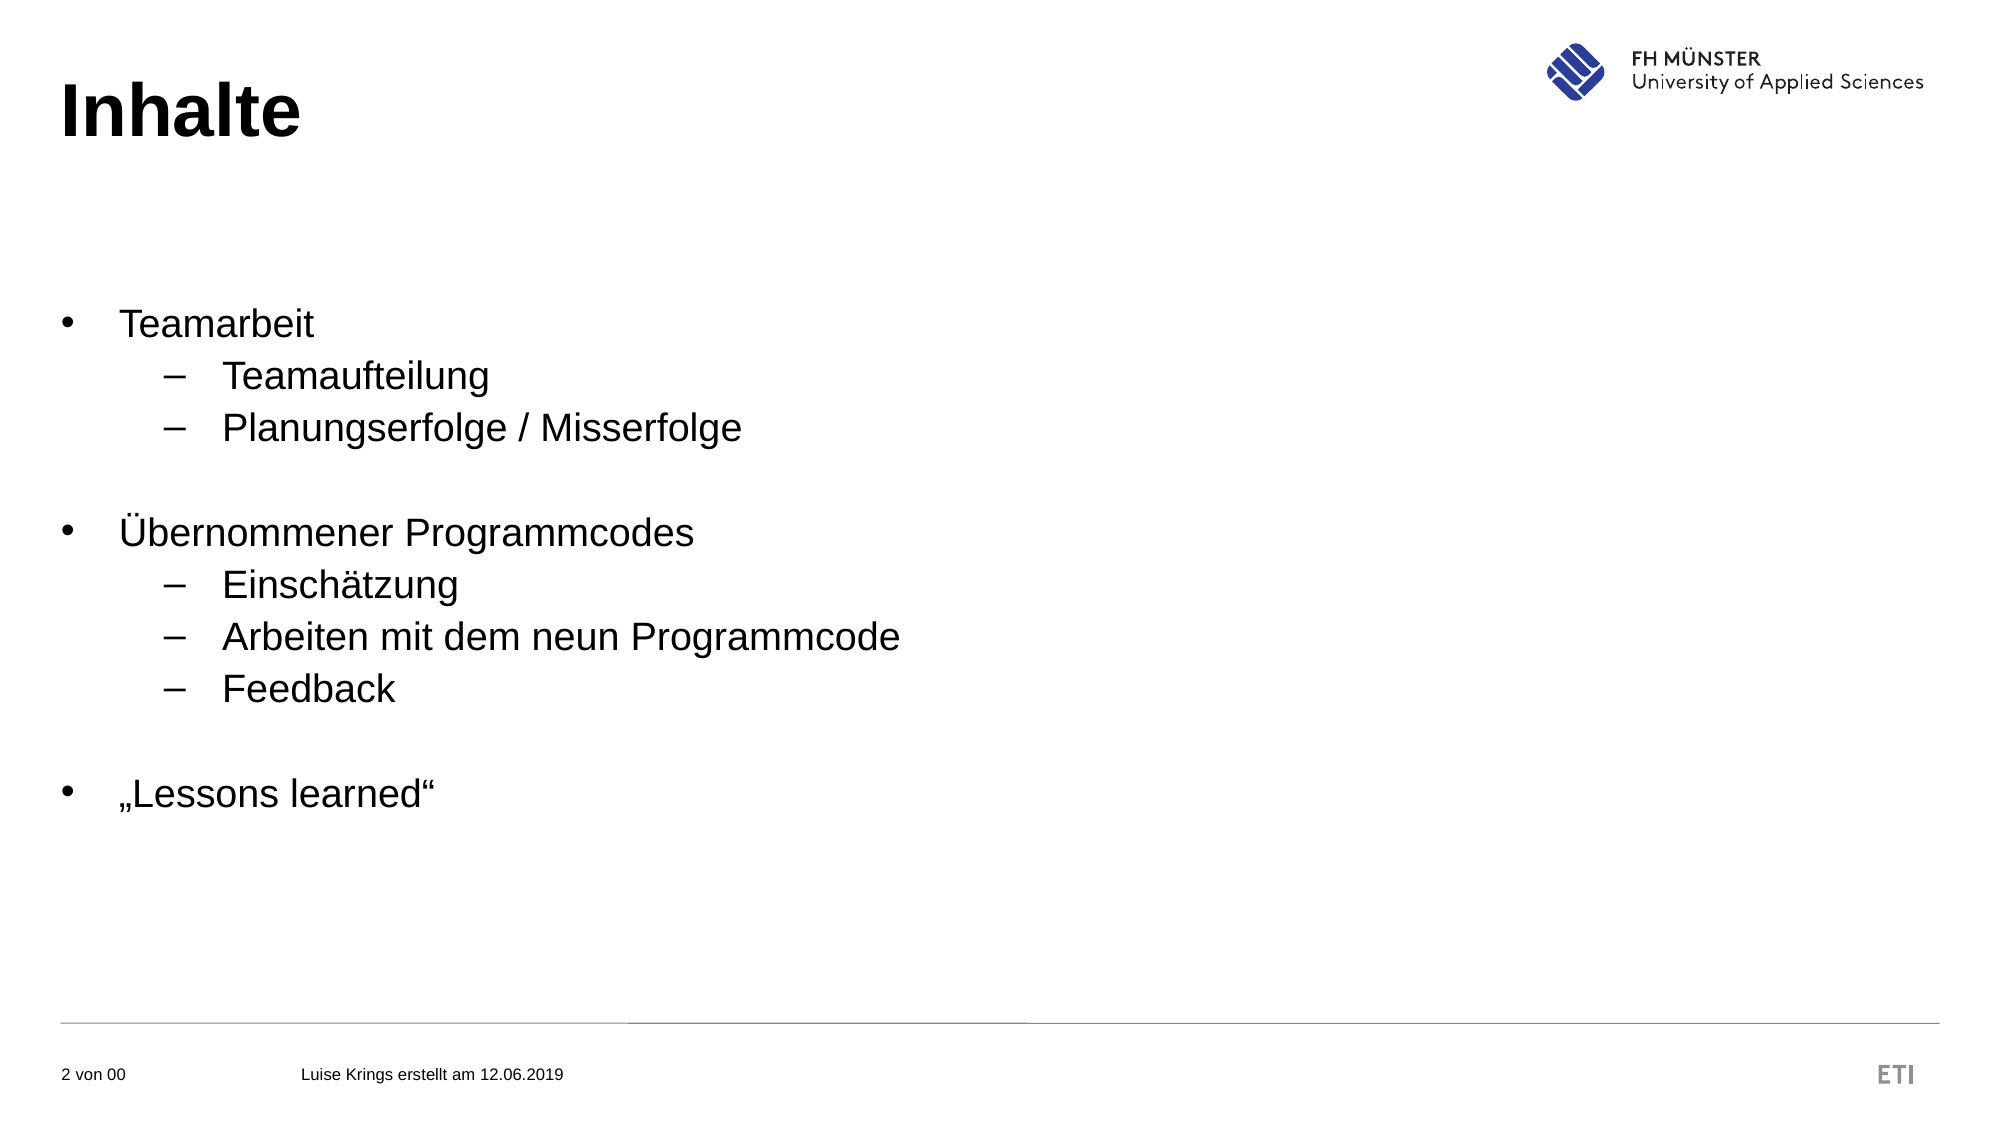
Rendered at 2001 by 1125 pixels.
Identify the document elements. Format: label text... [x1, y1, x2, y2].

text_box Luise Krings erstellt am 12.06.2019 [301, 1035, 1838, 1084]
text_box Teamarbeit Teamaufteilung Planungserfolge / Misserfolge Übernommener Programmcodes Einschätzung Arbeiten mit dem neun Programmcode Feedback „Lessons learned“ [60, 292, 1509, 953]
text_box Inhalte [60, 61, 1509, 155]
